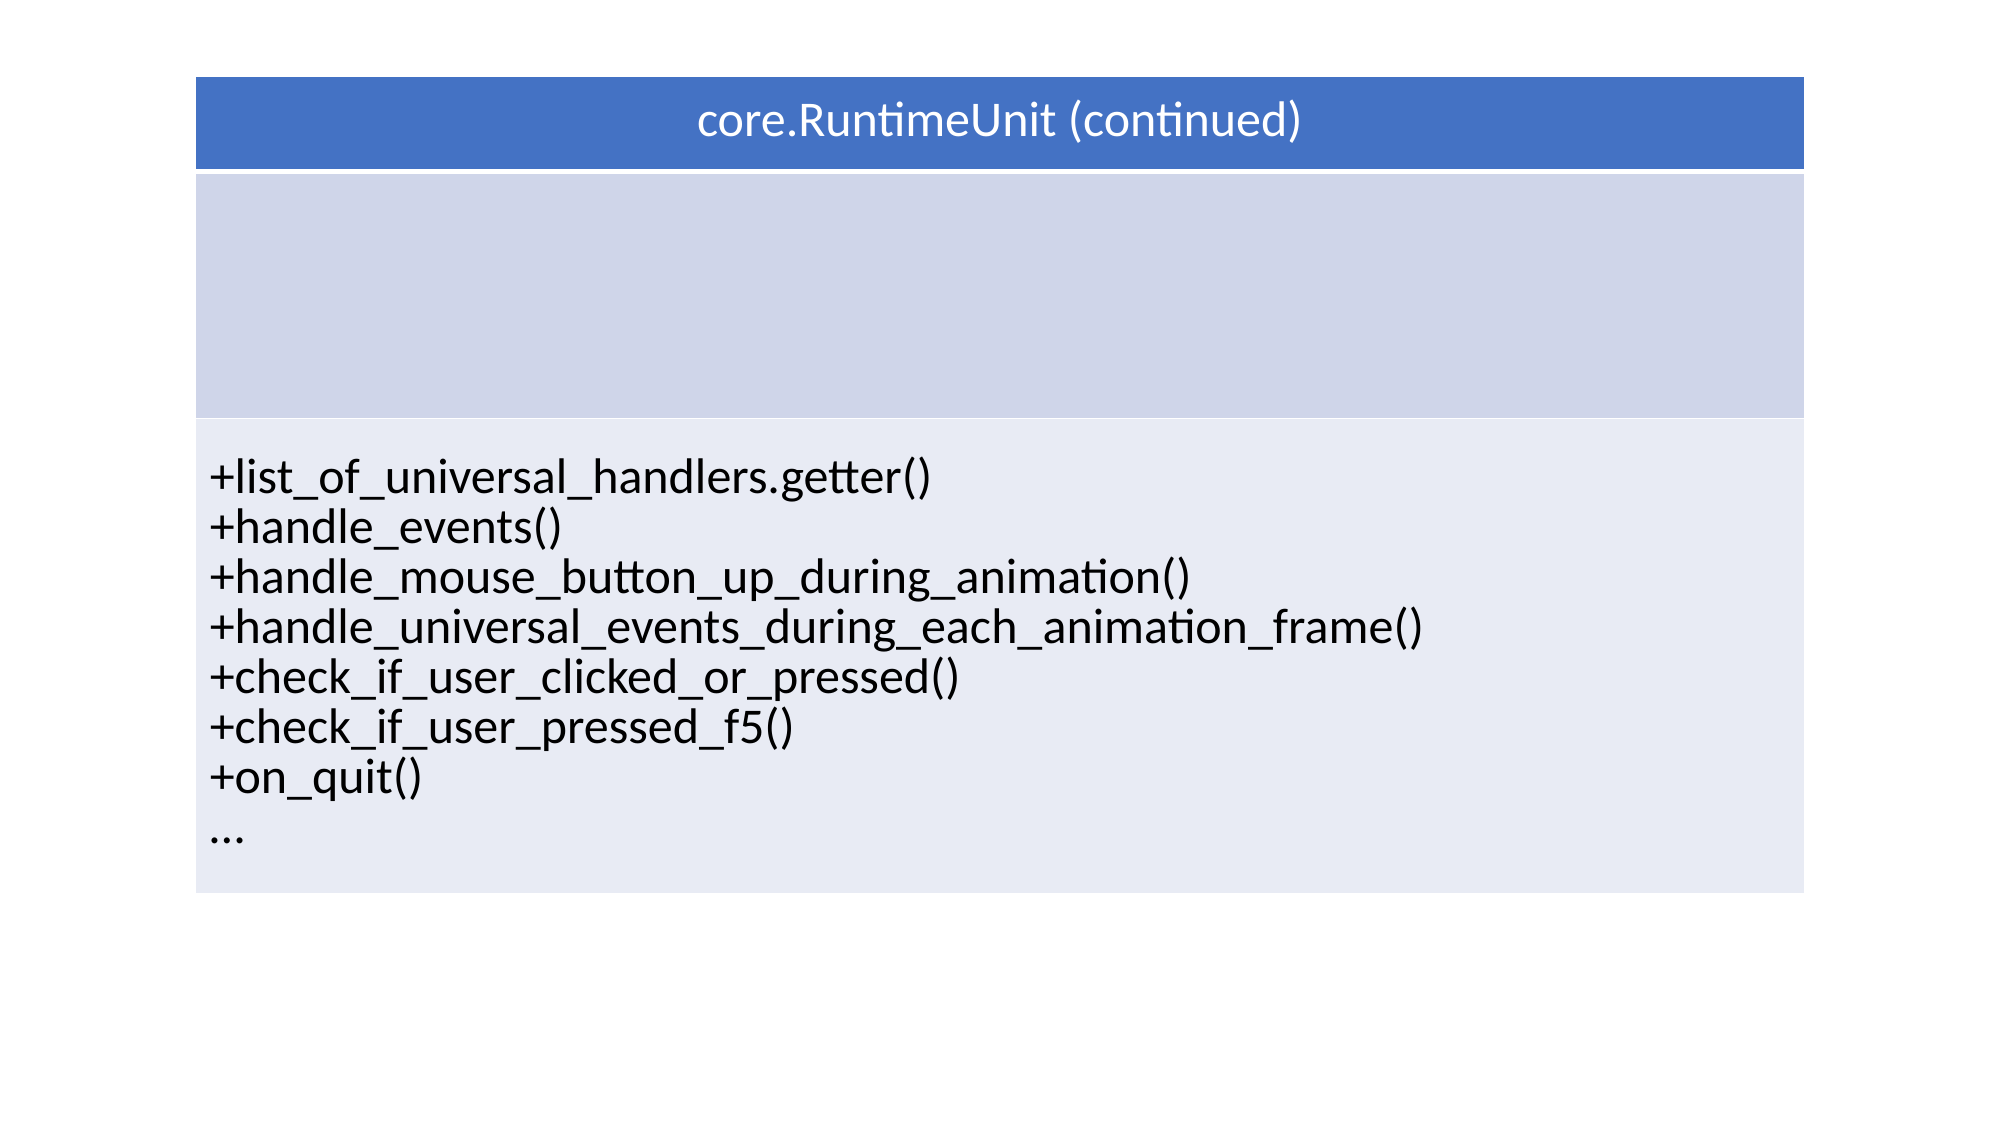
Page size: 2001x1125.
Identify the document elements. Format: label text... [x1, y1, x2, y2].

table_cell +list_of_universal_handlers.getter() +handle_events() +handle_mouse_button_up_during_animation() +handle_universal_events_during_each_animation_frame() +check_if_user_clicked_or_pressed() +check_if_user_pressed_f5() +on_quit() … [196, 419, 1804, 893]
table_header core.RuntimeUnit (continued) [196, 77, 1804, 169]
table_cell [196, 174, 1804, 418]
